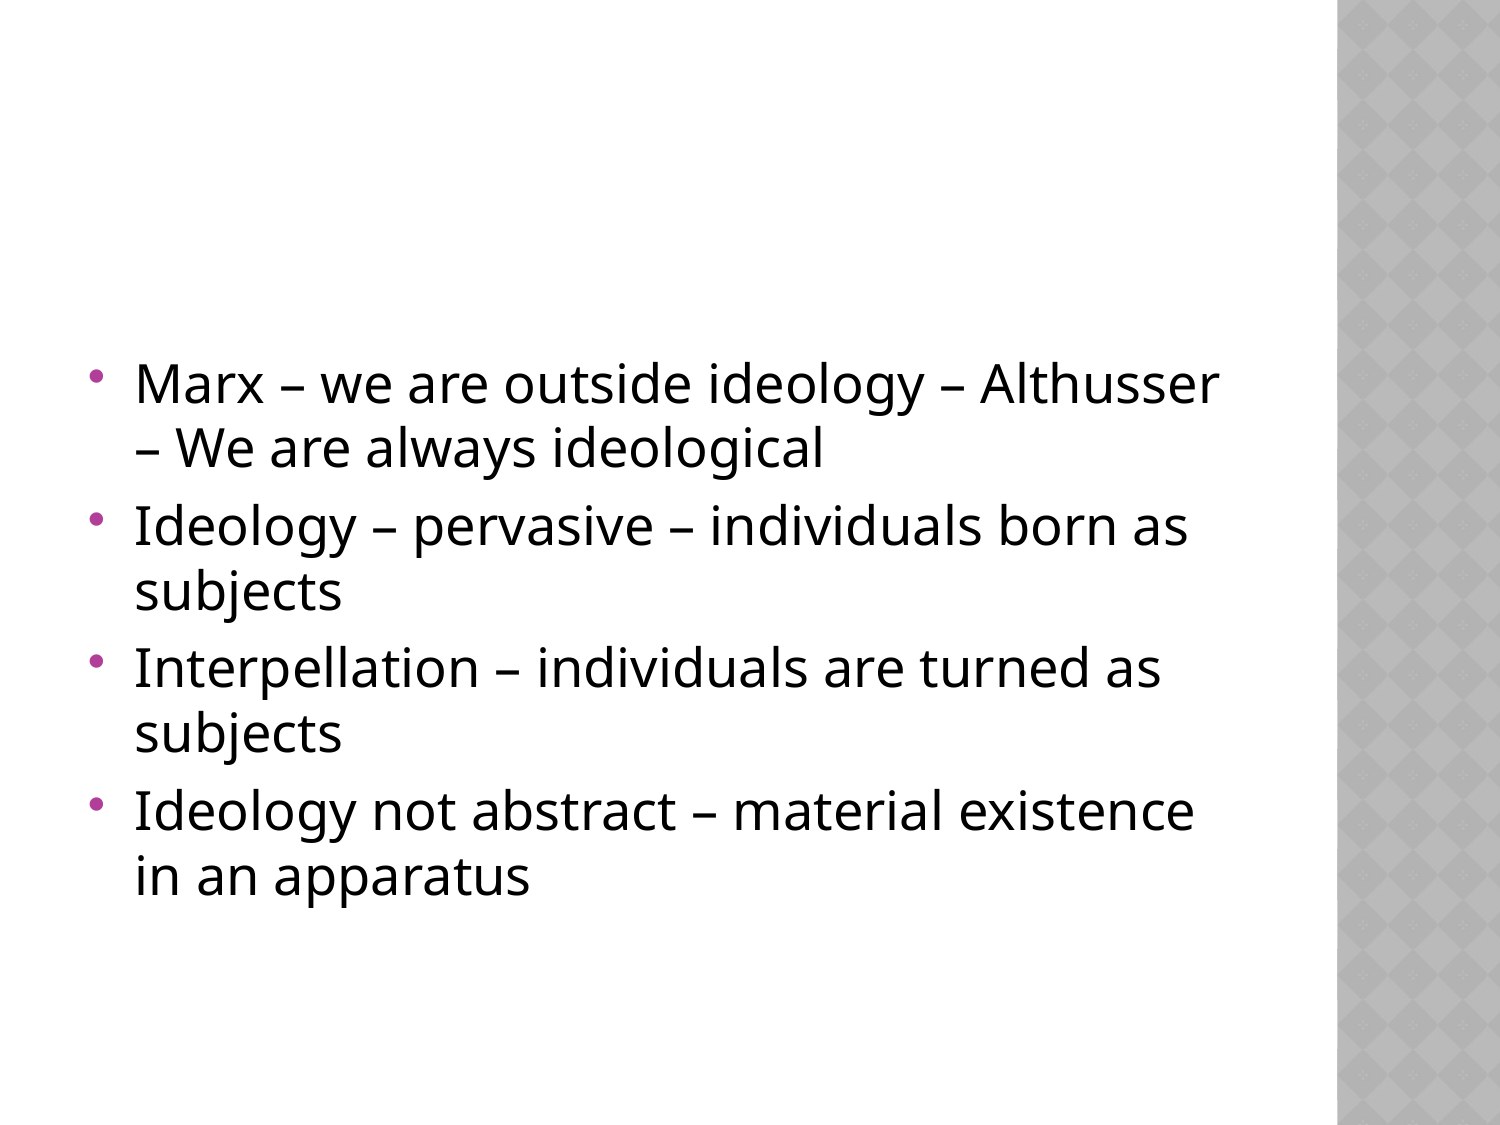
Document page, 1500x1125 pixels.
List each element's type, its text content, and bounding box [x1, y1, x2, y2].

list Marx – we are outside ideology – Althusser – We are always ideological Ideology – pervasive – individuals born as subjects Interpellation – individuals are turned as subjects Ideology not abstract – material existence in an apparatus [75, 264, 1263, 1059]
